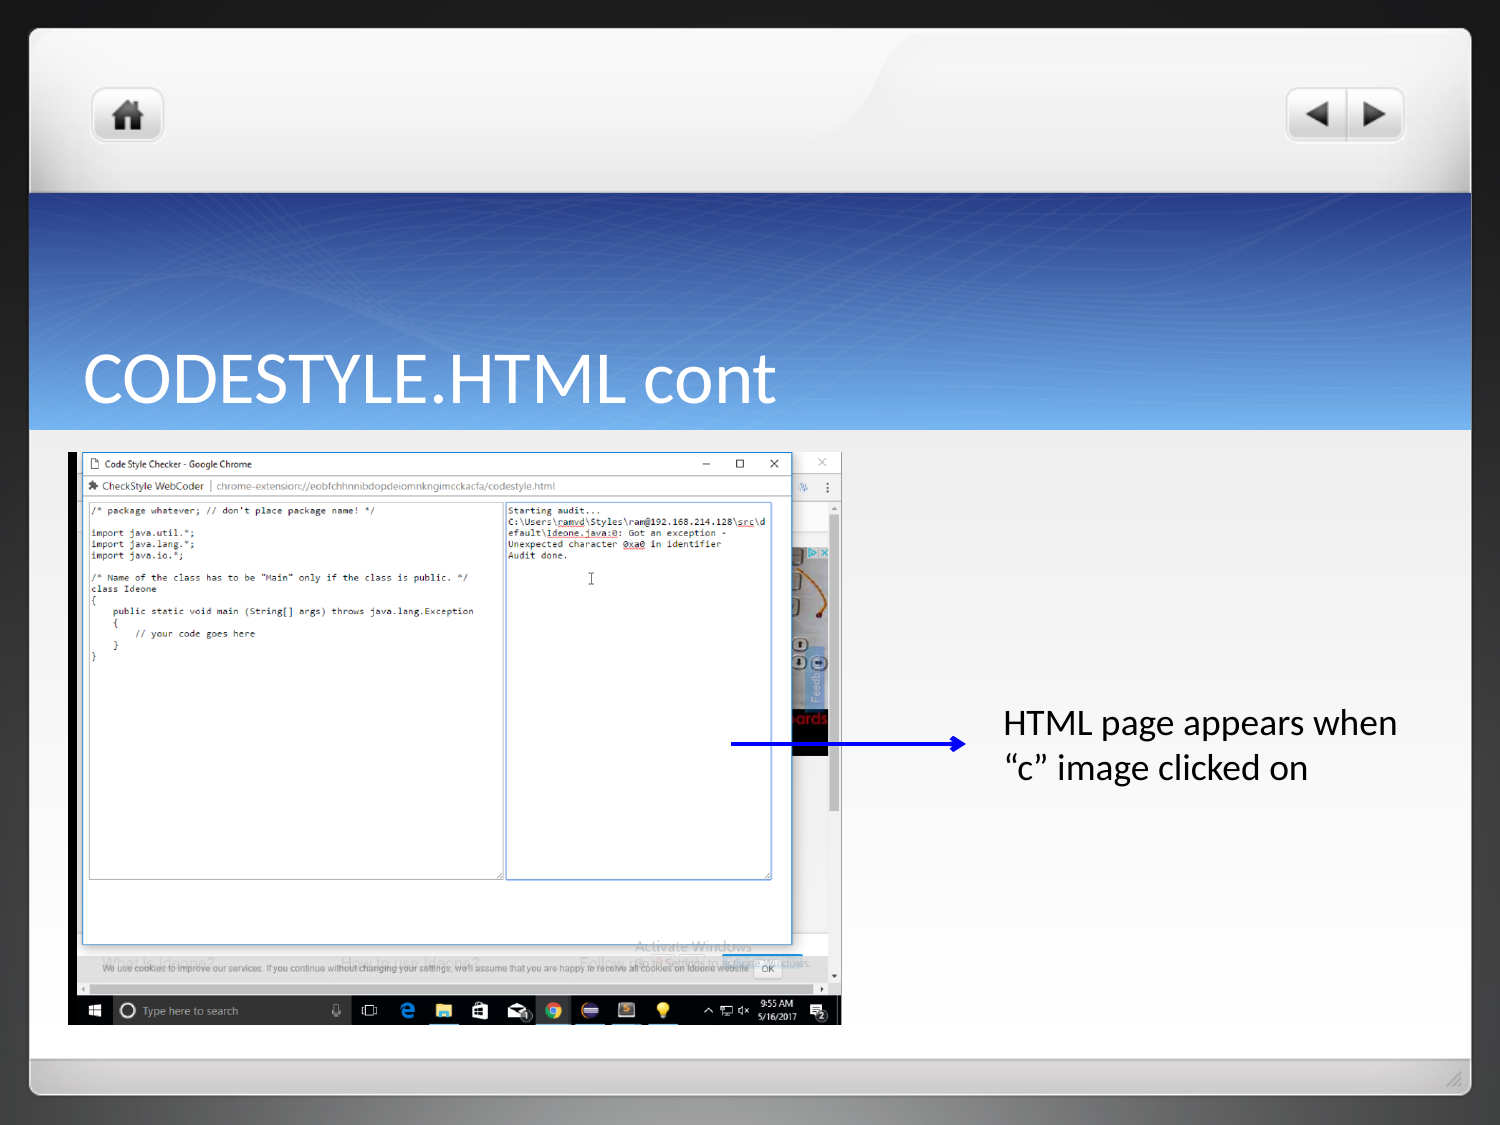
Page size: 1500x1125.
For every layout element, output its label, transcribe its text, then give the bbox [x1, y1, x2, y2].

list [67, 451, 842, 1026]
picture [0, 0, 1500, 1125]
title CODESTYLE.HTML cont [68, 238, 1432, 427]
text_box HTML page appears when “c” image clicked on [988, 690, 1432, 796]
